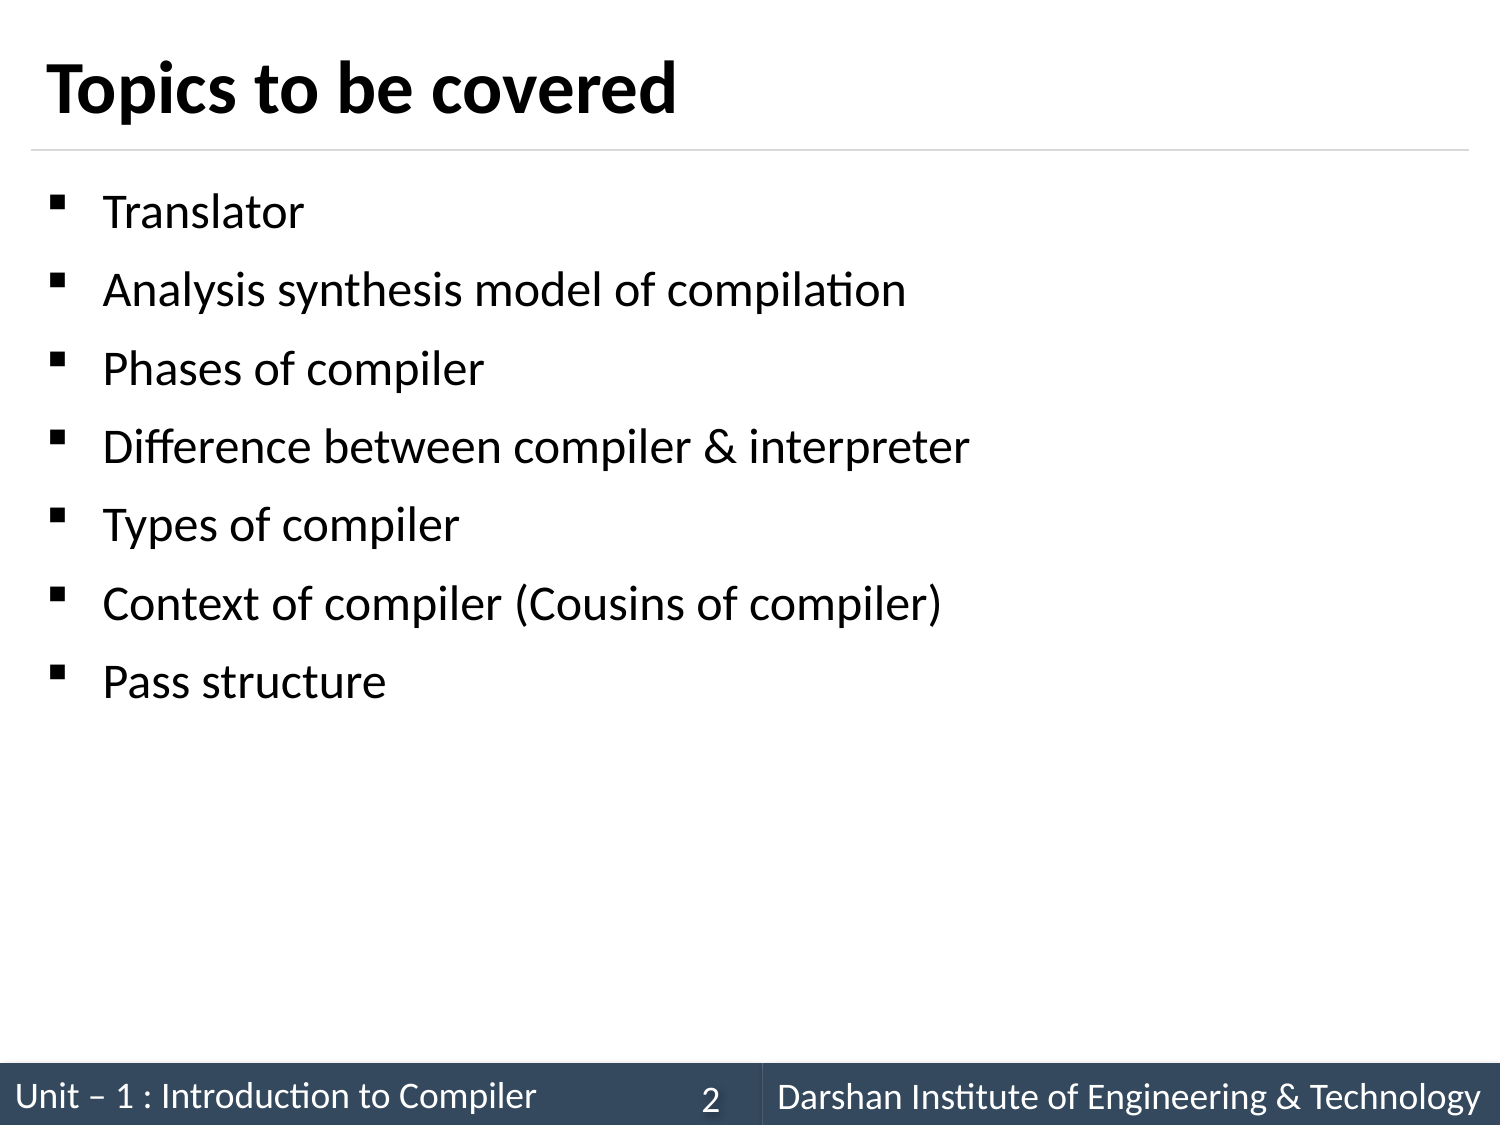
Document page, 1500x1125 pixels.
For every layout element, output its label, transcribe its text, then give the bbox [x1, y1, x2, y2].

list Translator Analysis synthesis model of compilation Phases of compiler Difference between compiler & interpreter Types of compiler Context of compiler (Cousins of compiler) Pass structure [31, 162, 1469, 1038]
title Topics to be covered [31, 17, 1469, 150]
